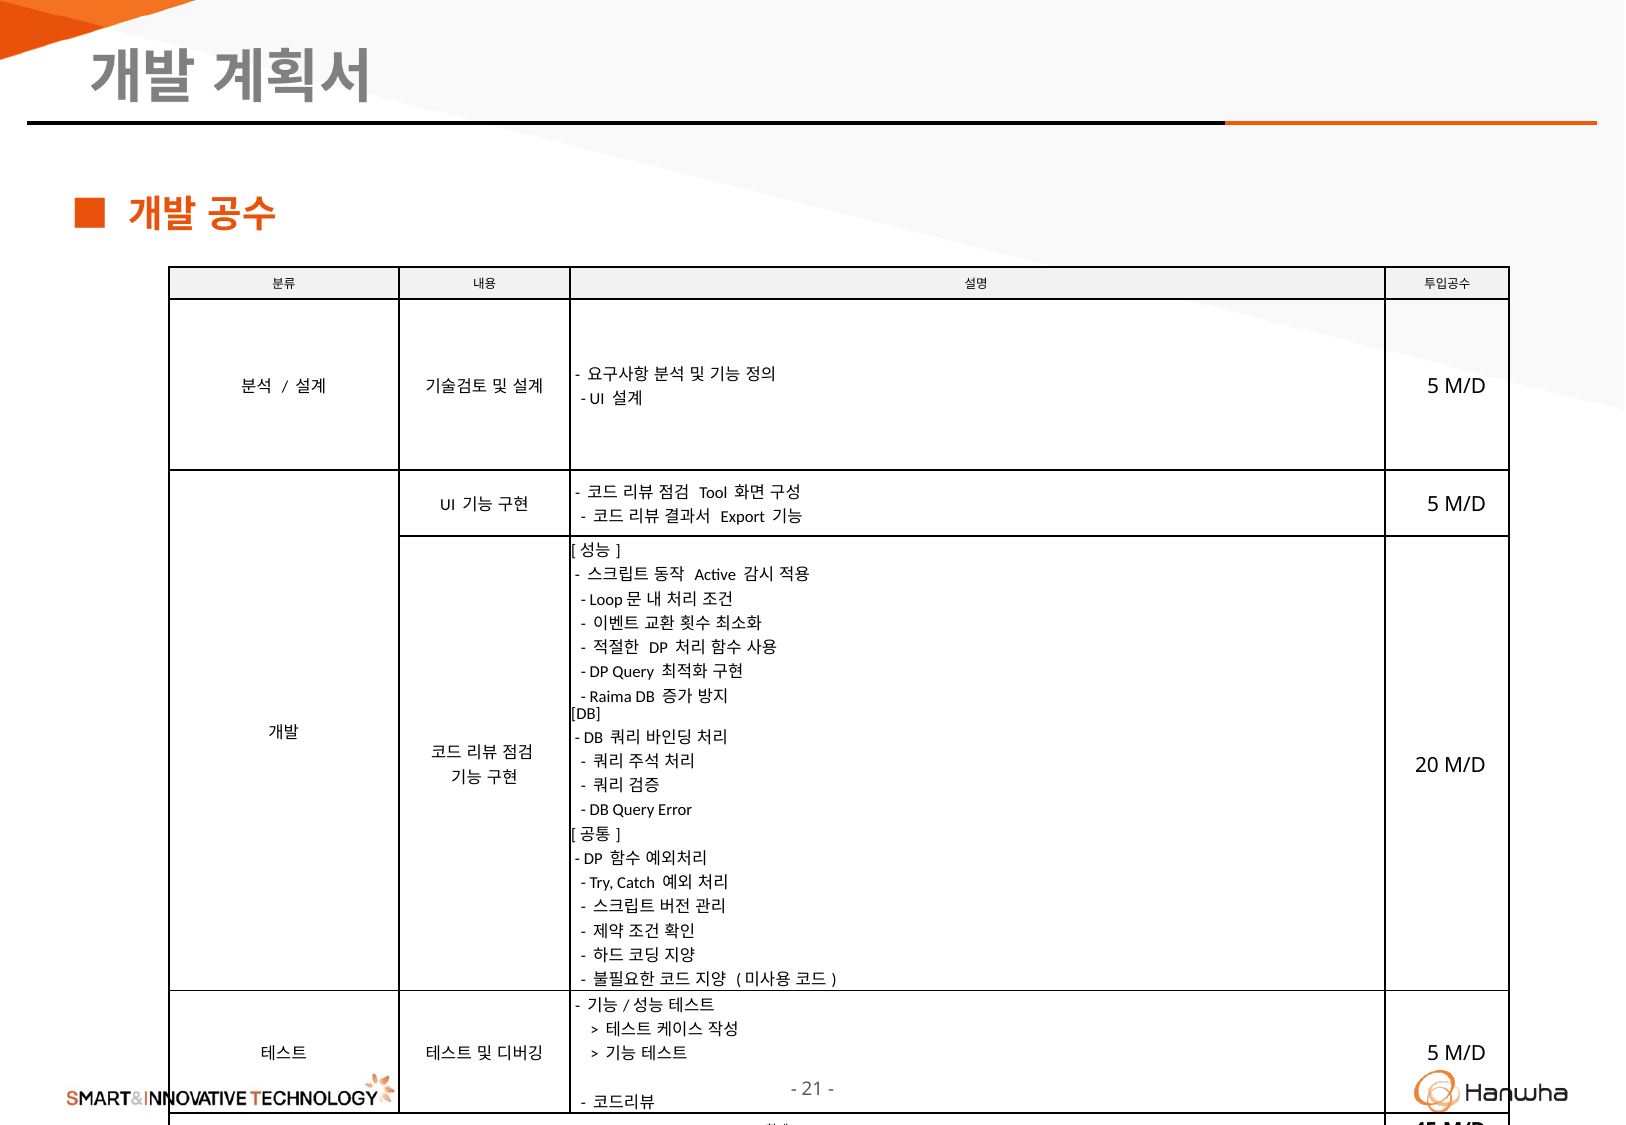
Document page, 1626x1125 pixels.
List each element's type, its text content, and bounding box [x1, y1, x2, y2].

table_cell 분석 / 설계 [170, 300, 398, 469]
table_header 투입공수 [1386, 268, 1508, 298]
title 개발 계획서 [74, 36, 1200, 120]
table_cell 45 M/D [1386, 1114, 1508, 1125]
table_cell - 기능/성능 테스트 > 테스트 케이스 작성 > 기능 테스트 - 코드리뷰 [571, 991, 1384, 1112]
table_cell 5 M/D [1386, 471, 1508, 535]
table_cell 코드 리뷰 점검 기능 구현 [400, 537, 569, 990]
table_cell [성능] - 스크립트 동작 Active 감시 적용 - Loop문 내 처리 조건 - 이벤트 교환 횟수 최소화 - 적절한 DP 처리 함수 사용 - DP Query 최적화 구현 - Raima DB 증가 방지 [DB] - DB 쿼리 바인딩 처리 - 쿼리 주석 처리 - 쿼리 검증 - DB Query Error [공통] - DP 함수 예외처리 - Try, Catch 예외 처리 - 스크립트 버전 관리 - 제약 조건 확인 - 하드 코딩 지양 - 불필요한 코드 지양 (미사용 코드) [571, 537, 1384, 990]
table_cell 테스트 및 디버깅 [400, 991, 569, 1112]
table_header 설명 [571, 268, 1384, 298]
table_cell UI 기능 구현 [400, 471, 569, 535]
table_cell 5 M/D [1386, 991, 1508, 1112]
table_cell 합계 [170, 1114, 1384, 1125]
table_header 분류 [170, 268, 398, 298]
text_box ■ 개발 공수 [56, 160, 1590, 243]
table_cell 테스트 [170, 991, 398, 1112]
table_cell 20 M/D [1386, 537, 1508, 990]
table_cell 5 M/D [1386, 300, 1508, 469]
table_cell - 요구사항 분석 및 기능 정의 - UI 설계 [571, 300, 1384, 469]
table_cell - 코드 리뷰 점검 Tool 화면 구성 - 코드 리뷰 결과서 Export 기능 [571, 471, 1384, 535]
table_header 내용 [400, 268, 569, 298]
table_cell 기술검토 및 설계 [400, 300, 569, 469]
table_cell 개발 [170, 471, 398, 990]
picture [0, 0, 1625, 1125]
